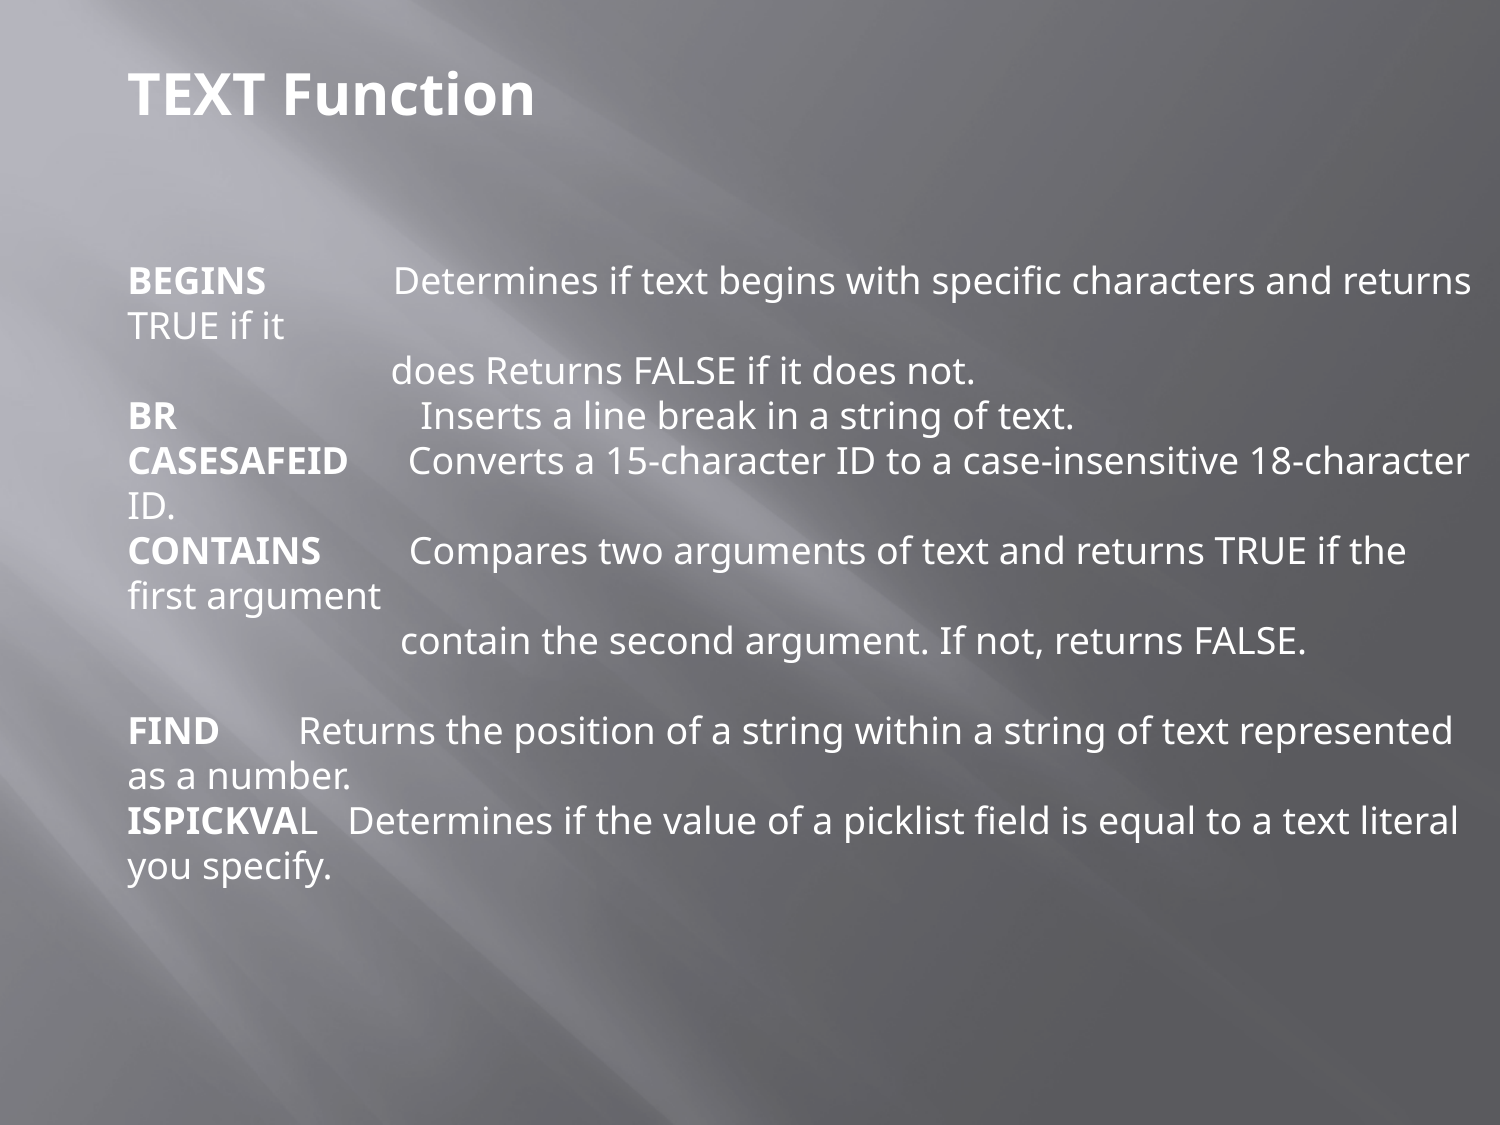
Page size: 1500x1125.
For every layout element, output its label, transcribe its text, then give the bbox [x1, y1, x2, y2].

text_box TEXT Function [112, 50, 1350, 135]
text_box BEGINS Determines if text begins with specific characters and returns TRUE if it does Returns FALSE if it does not. BR Inserts a line break in a string of text. CASESAFEID Converts a 15-character ID to a case-insensitive 18-character ID. CONTAINS Compares two arguments of text and returns TRUE if the first argument contain the second argument. If not, returns FALSE. FIND Returns the position of a string within a string of text represented as a number. ISPICKVAL Determines if the value of a picklist field is equal to a text literal you specify. [112, 249, 1500, 1075]
